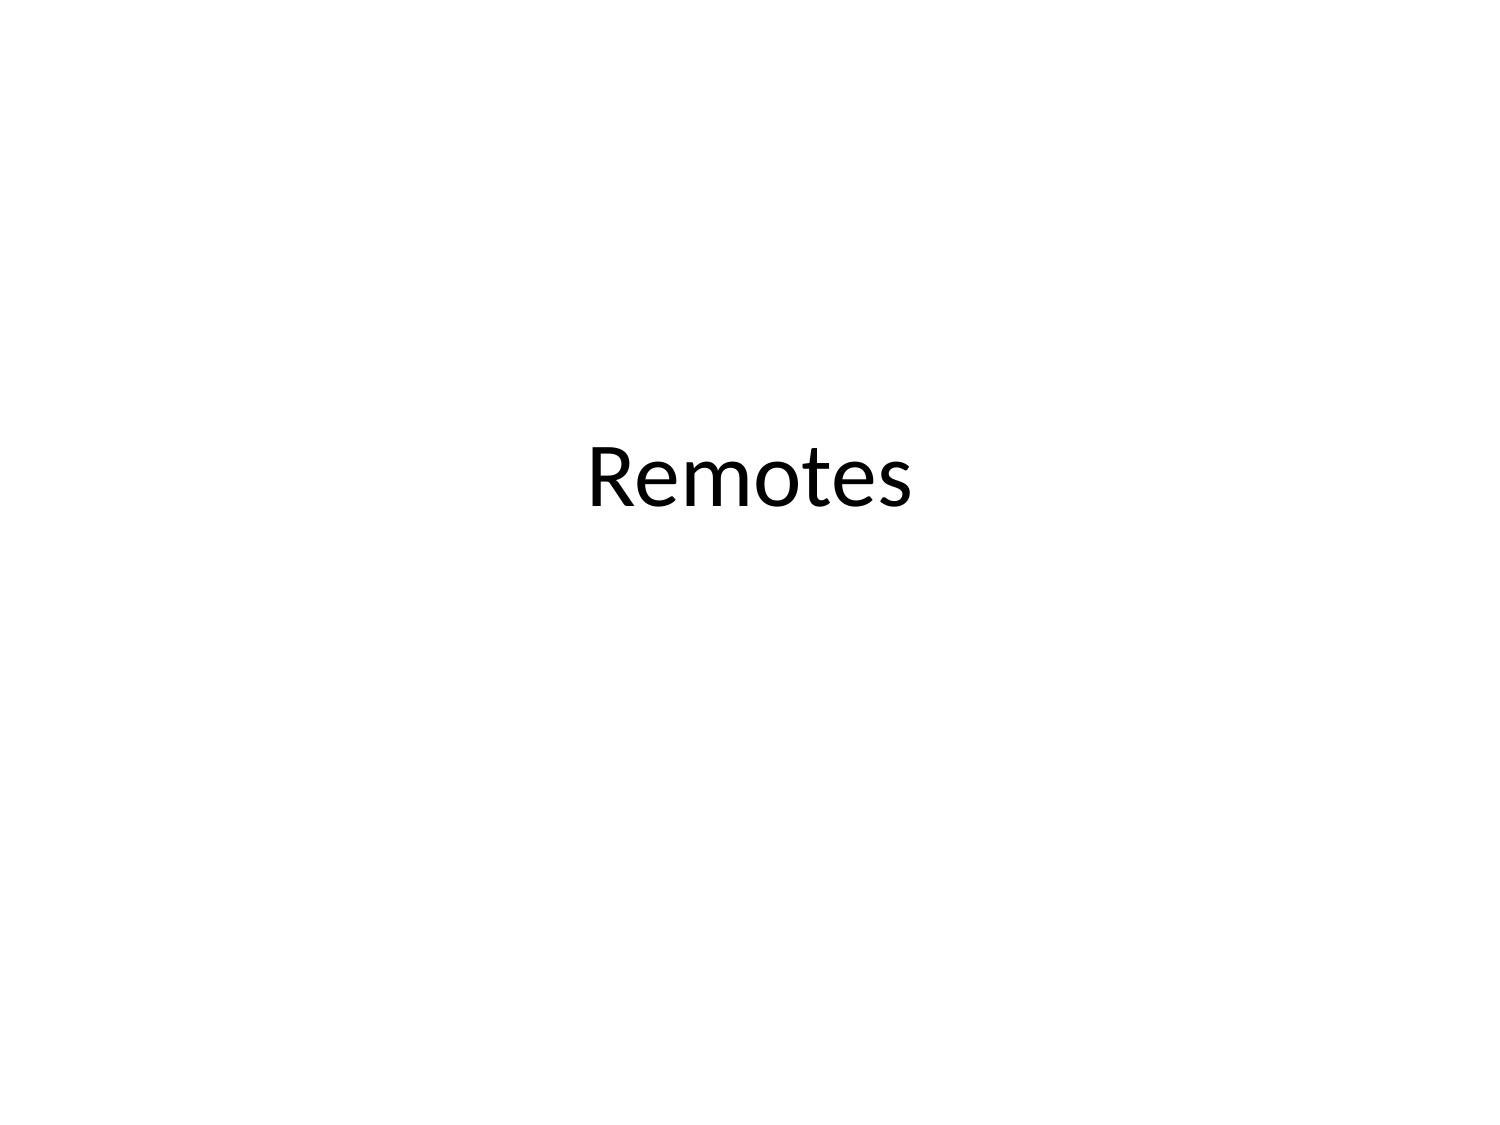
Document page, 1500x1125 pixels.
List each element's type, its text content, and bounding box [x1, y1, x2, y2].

title Remotes [112, 349, 1388, 591]
